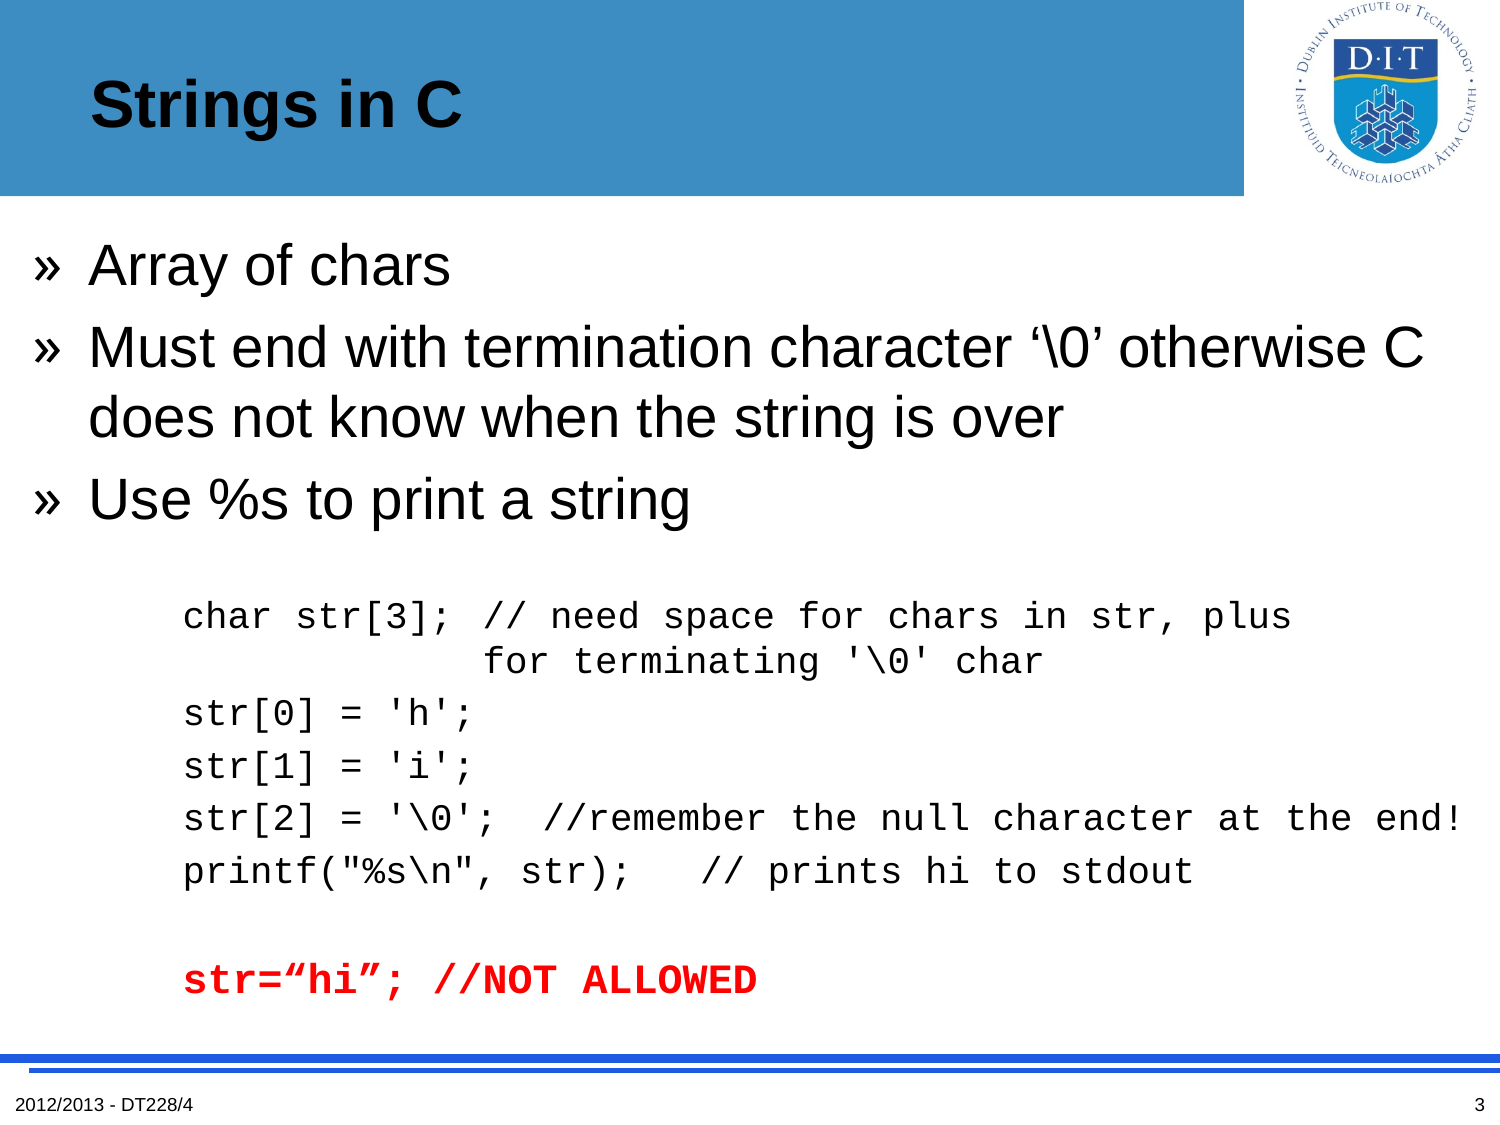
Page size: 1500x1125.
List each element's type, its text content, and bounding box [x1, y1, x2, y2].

slide_number 3 [1149, 1084, 1500, 1125]
title Strings in C [74, 18, 1105, 182]
slide_number 2012/2013 - DT228/4 [0, 1084, 351, 1125]
picture [1293, 0, 1478, 185]
list Array of chars Must end with termination character ‘\0’ otherwise C does not know when the string is over Use %s to print a string char str[3]; // need space for chars in str, plus for terminating '\0' char str[0] = 'h'; str[1] = 'i'; str[2] = '\0'; //remember the null character at the end! printf("%s\n", str); // prints hi to stdout str=“hi”; //NOT ALLOWED [17, 219, 1483, 1021]
